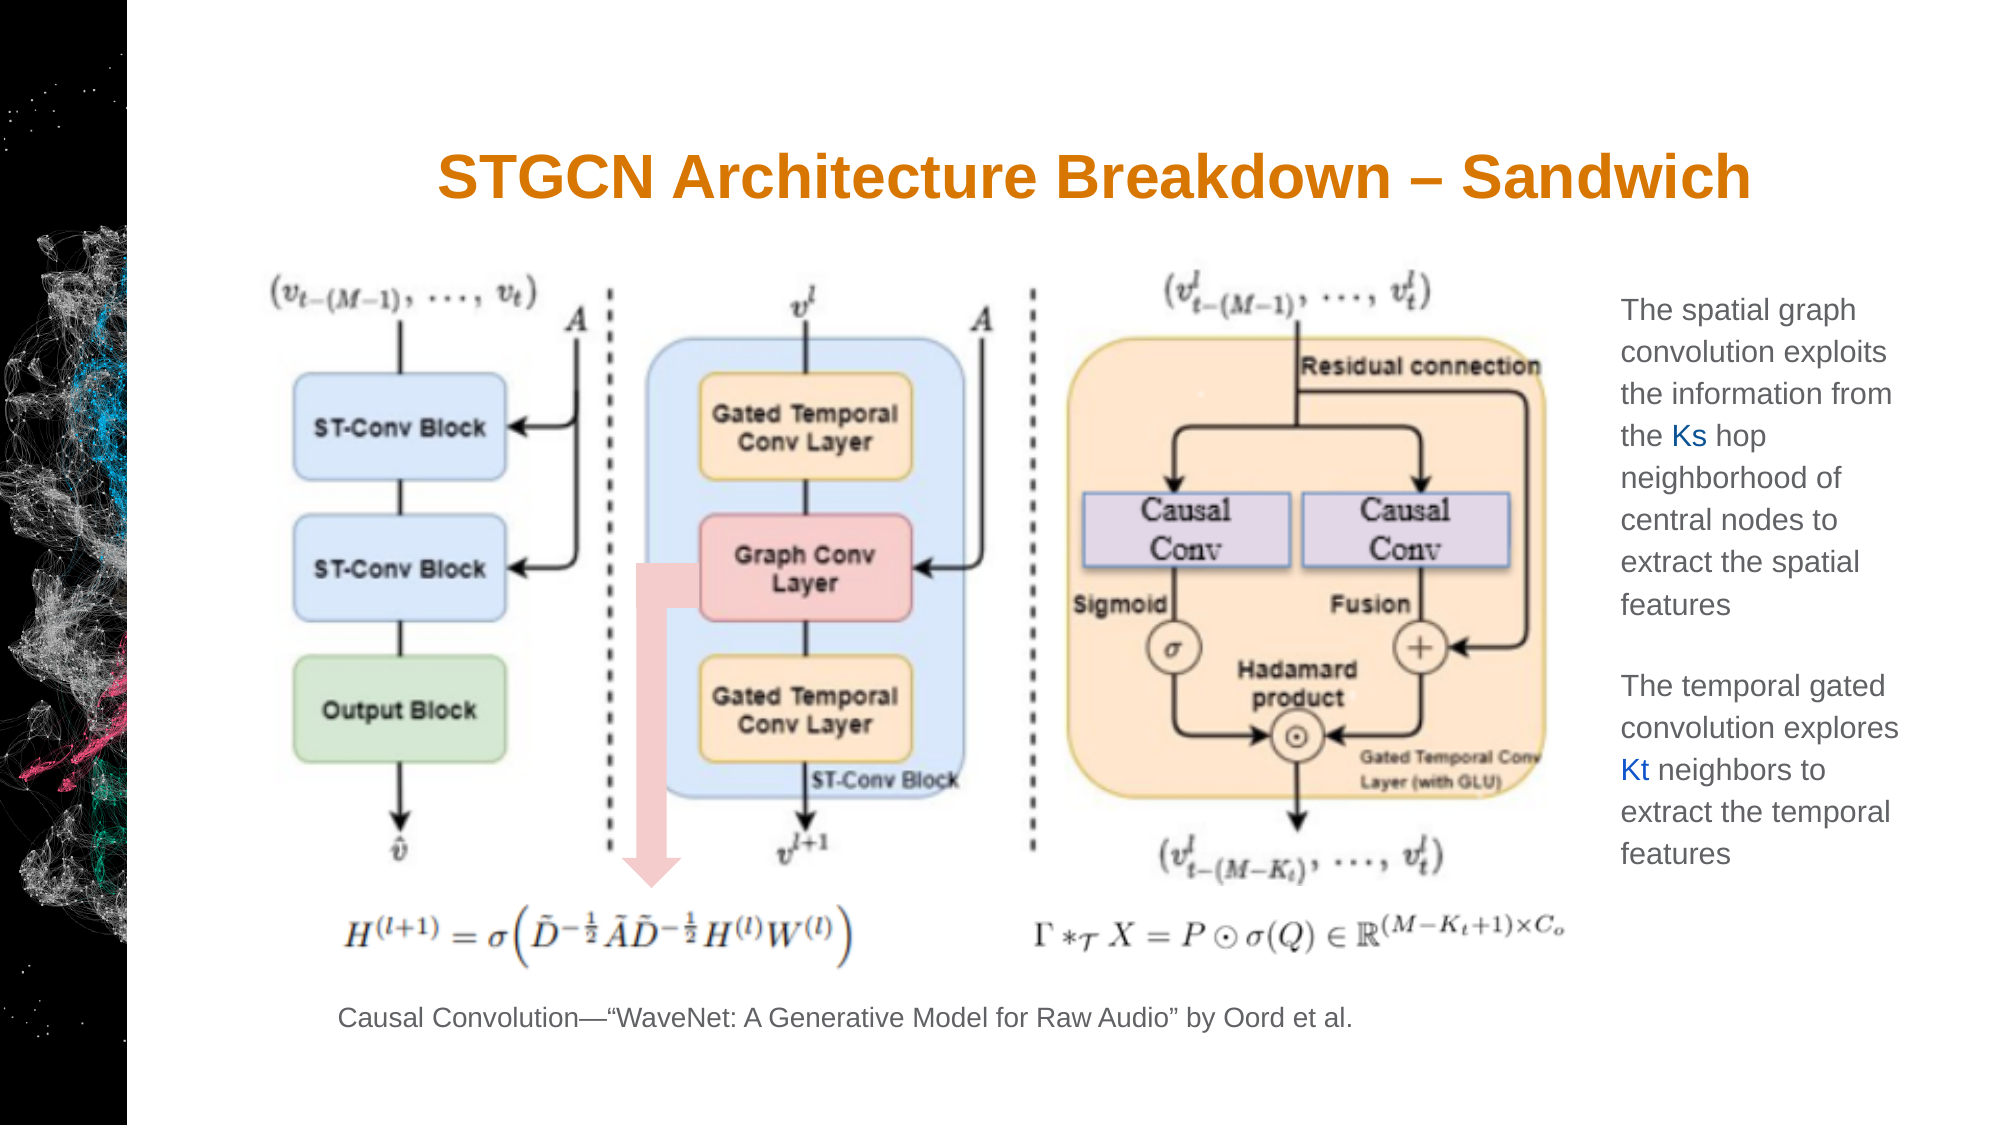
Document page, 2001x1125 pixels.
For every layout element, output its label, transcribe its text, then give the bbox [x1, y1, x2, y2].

picture [118, 430, 127, 435]
picture [108, 418, 117, 428]
picture [252, 218, 1568, 989]
picture [115, 436, 123, 445]
title STGCN Architecture Breakdown – Sandwich [437, 37, 1938, 217]
text_box The spatial graph convolution exploits the information from the Ks hop neighborhood of central nodes to extract the spatial features [1600, 264, 1920, 639]
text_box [621, 562, 699, 888]
picture [0, 0, 127, 1125]
text_box Causal Convolution—“WaveNet: A Generative Model for Raw Audio” by Oord et al. [317, 975, 1734, 1053]
text_box The temporal gated convolution explores Kt neighbors to extract the temporal features [1600, 639, 1920, 891]
picture [1018, 895, 1588, 976]
